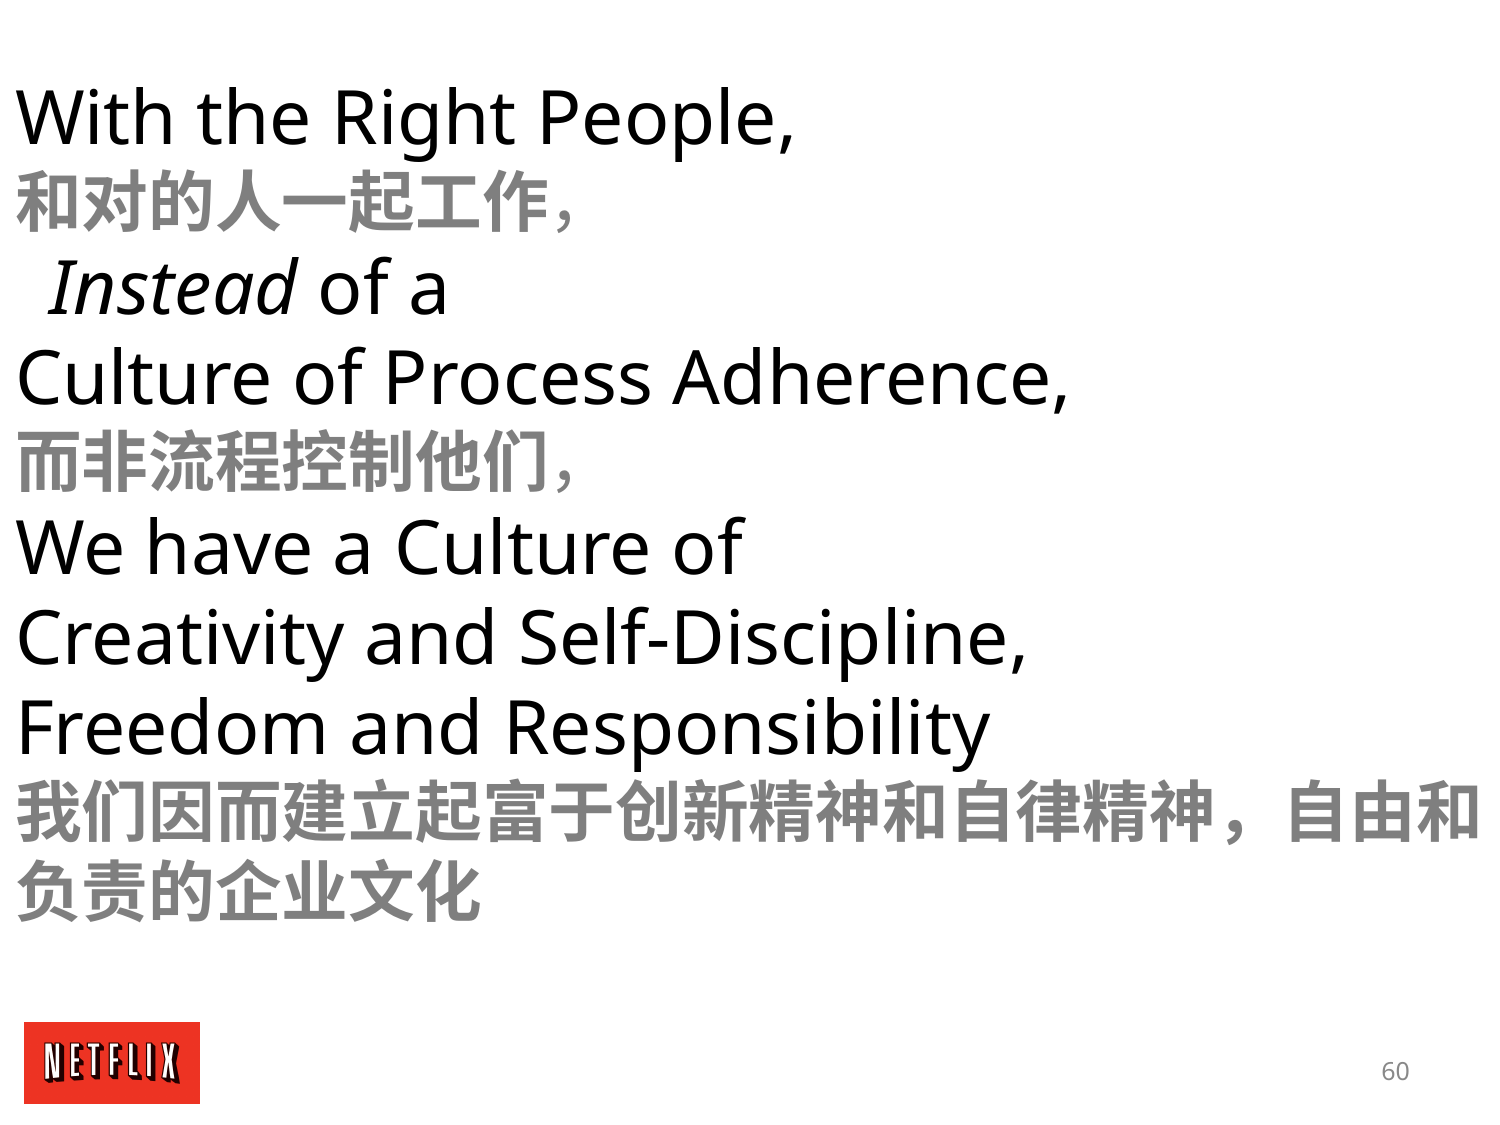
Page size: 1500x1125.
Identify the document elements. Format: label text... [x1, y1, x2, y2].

picture [24, 1022, 200, 1104]
title With the Right People, 和对的人一起工作， Instead of a Culture of Process Adherence, 而非流程控制他们， We have a Culture of Creativity and Self-Discipline, Freedom and Responsibility 我们因而建立起富于创新精神和自律精神，自由和负责的企业文化 [0, 99, 1500, 990]
slide_number 60 [1074, 1042, 1425, 1103]
